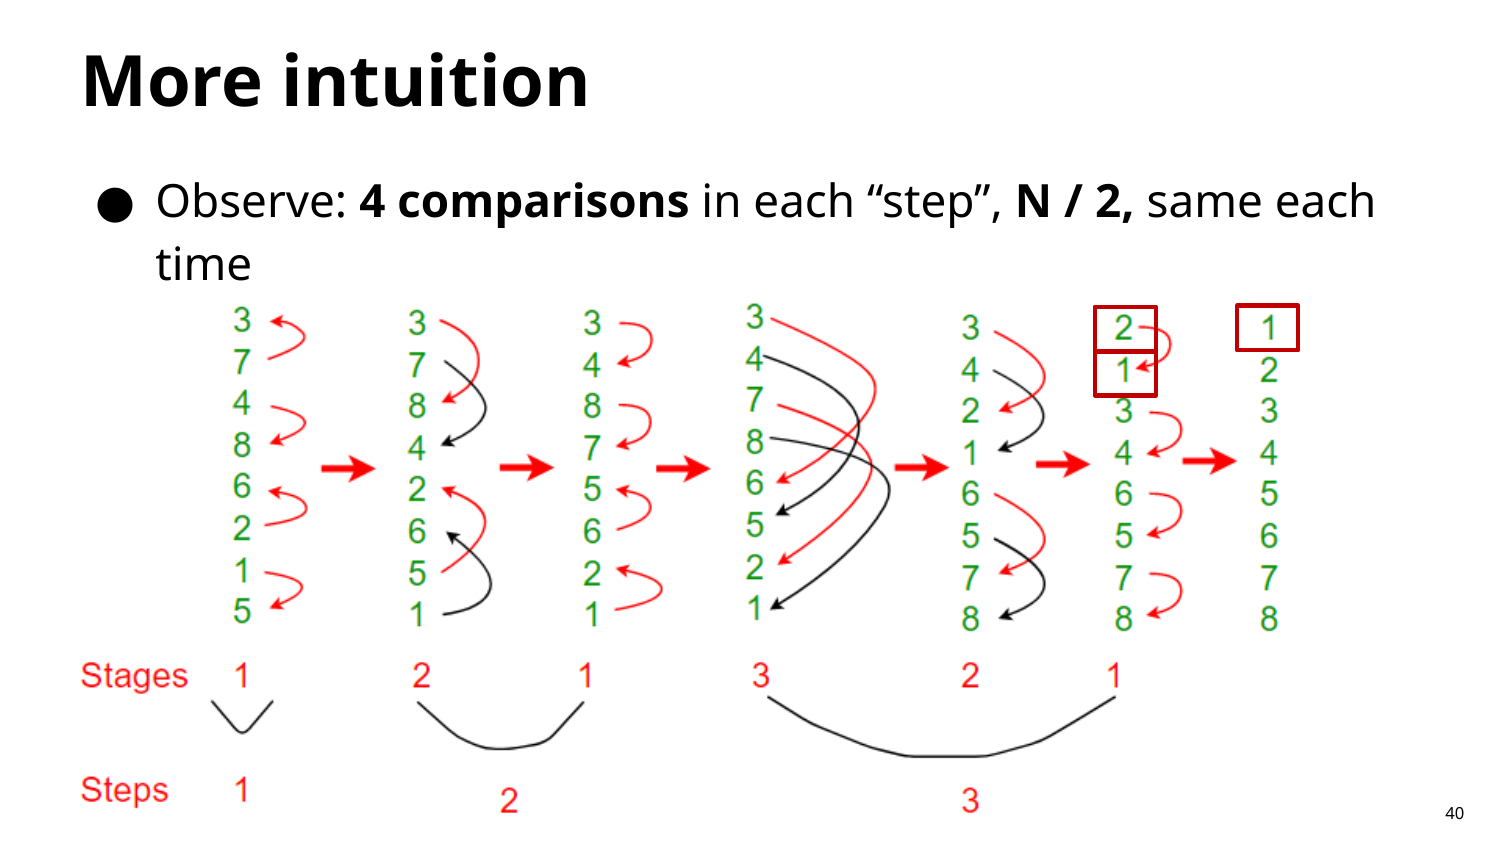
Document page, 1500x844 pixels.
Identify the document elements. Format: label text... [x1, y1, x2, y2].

title More intuition [65, 20, 1299, 126]
slide_number 40 [1410, 791, 1500, 838]
list Observe: 4 comparisons in each “step”, N / 2, same each time Completely independent data in each step [65, 148, 1444, 588]
picture [74, 282, 1335, 838]
